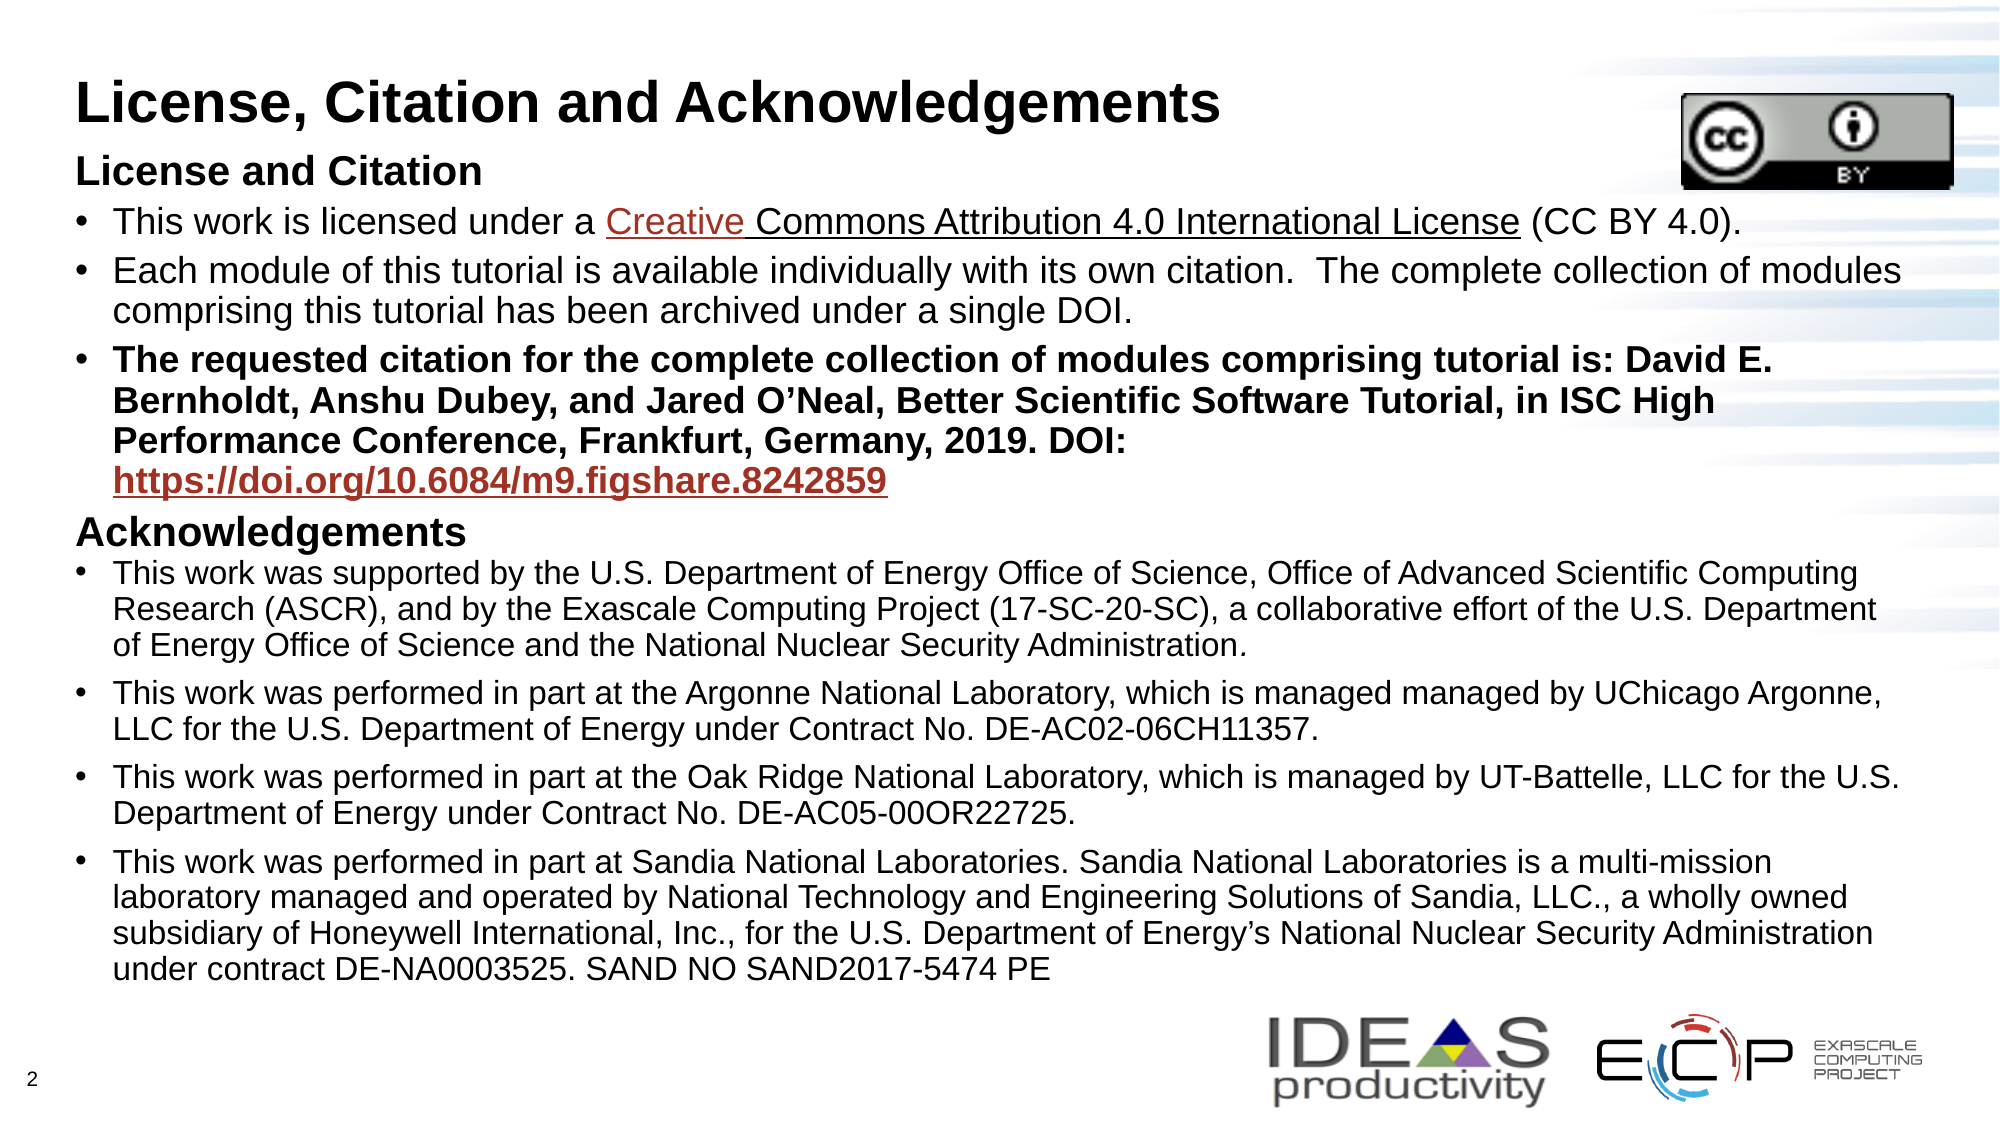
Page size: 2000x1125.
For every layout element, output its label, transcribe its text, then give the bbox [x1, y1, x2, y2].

list License and Citation This work is licensed under a Creative Commons Attribution 4.0 International License (CC BY 4.0). Each module of this tutorial is available individually with its own citation. The complete collection of modules comprising this tutorial has been archived under a single DOI. The requested citation for the complete collection of modules comprising tutorial is: David E. Bernholdt, Anshu Dubey, and Jared O’Neal, Better Scientific Software Tutorial, in ISC High Performance Conference, Frankfurt, Germany, 2019. DOI: https://doi.org/10.6084/m9.figshare.8242859 Acknowledgements This work was supported by the U.S. Department of Energy Office of Science, Office of Advanced Scientific Computing Research (ASCR), and by the Exascale Computing Project (17-SC-20-SC), a collaborative effort of the U.S. Department of Energy Office of Science and the National Nuclear Security Administration. This work was performed in part at the Argonne National Laboratory, which is managed managed by UChicago Argonne, LLC for the U.S. Department of Energy under Contract No. DE-AC02-06CH11357. This work was performed in part at the Oak Ridge National Laboratory, which is managed by UT-Battelle, LLC for the U.S. Department of Energy under Contract No. DE-AC05-00OR22725. This work was performed in part at Sandia National Laboratories. Sandia National Laboratories is a multi-mission laboratory managed and operated by National Technology and Engineering Solutions of Sandia, LLC., a wholly owned subsidiary of Honeywell International, Inc., for the U.S. Department of Energy’s National Nuclear Security Administration under contract DE-NA0003525. SAND NO SAND2017-5474 PE [59, 141, 1926, 806]
picture [1257, 1009, 1560, 1115]
picture [1597, 1014, 1922, 1102]
title License, Citation and Acknowledgements [59, 67, 1926, 141]
picture [1531, 0, 2000, 669]
